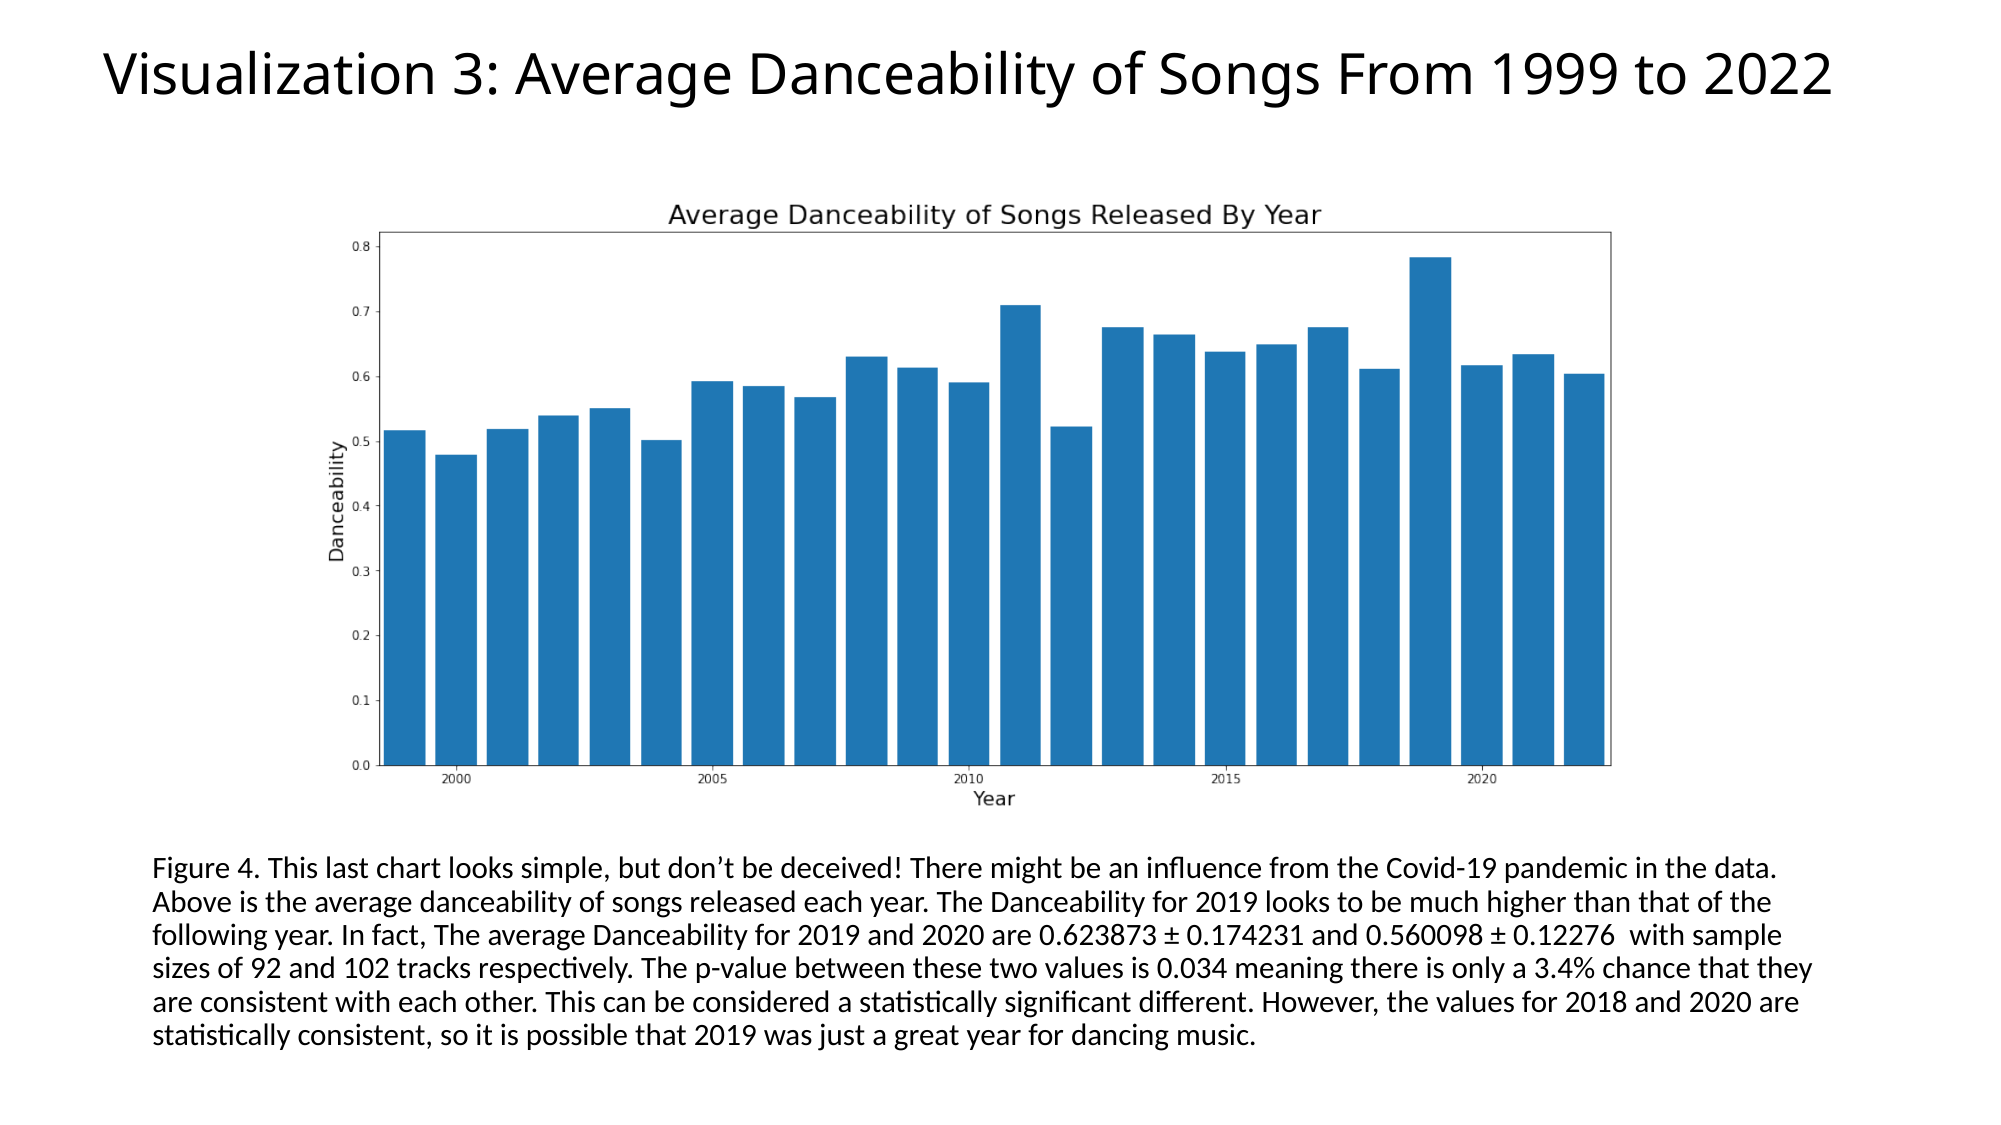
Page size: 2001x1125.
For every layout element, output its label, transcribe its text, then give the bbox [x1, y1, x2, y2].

picture [319, 196, 1618, 818]
text_box Visualization 3: Average Danceability of Songs From 1999 to 2022 [75, 11, 1863, 141]
title Figure 4. This last chart looks simple, but don’t be deceived! There might be an influence from the Covid-19 pandemic in the data. Above is the average danceability of songs released each year. The Danceability for 2019 looks to be much higher than that of the following year. In fact, The average Danceability for 2019 and 2020 are 0.623873 ± 0.174231 and 0.560098 ± 0.12276 with sample sizes of 92 and 102 tracks respectively. The p-value between these two values is 0.034 meaning there is only a 3.4% chance that they are consistent with each other. This can be considered a statistically significant different. However, the values for 2018 and 2020 are statistically consistent, so it is possible that 2019 was just a great year for dancing music. [137, 843, 1863, 1061]
